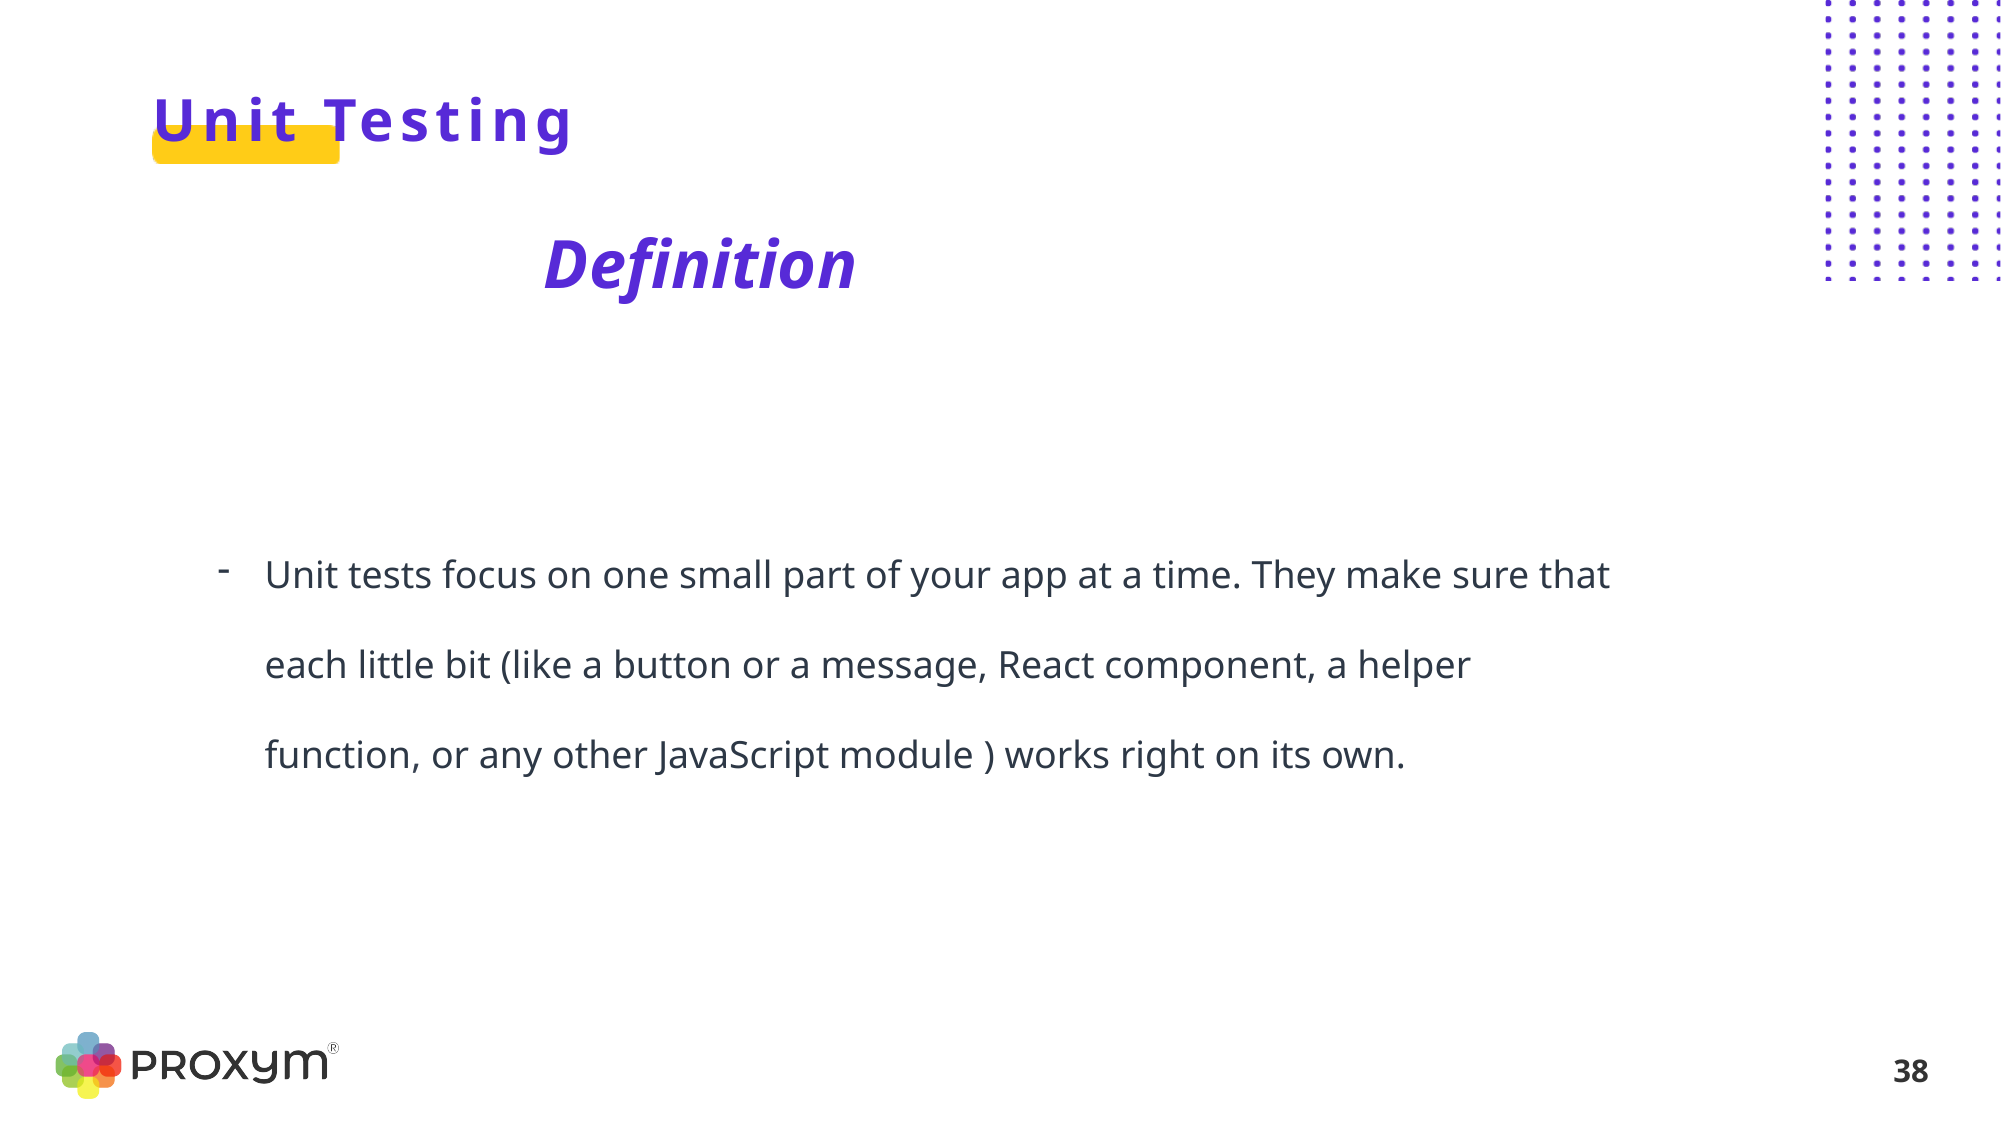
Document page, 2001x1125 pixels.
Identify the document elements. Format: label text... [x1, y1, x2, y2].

text_box Definition [528, 207, 1568, 330]
picture [55, 1032, 339, 1099]
text_box Unit tests focus on one small part of your app at a time. They make sure that each little bit (like a button or a message, React component, a helper function, or any other JavaScript module ) works right on its own. [202, 498, 1636, 784]
picture [1825, 0, 2000, 281]
title Unit Testing [137, 93, 1196, 154]
